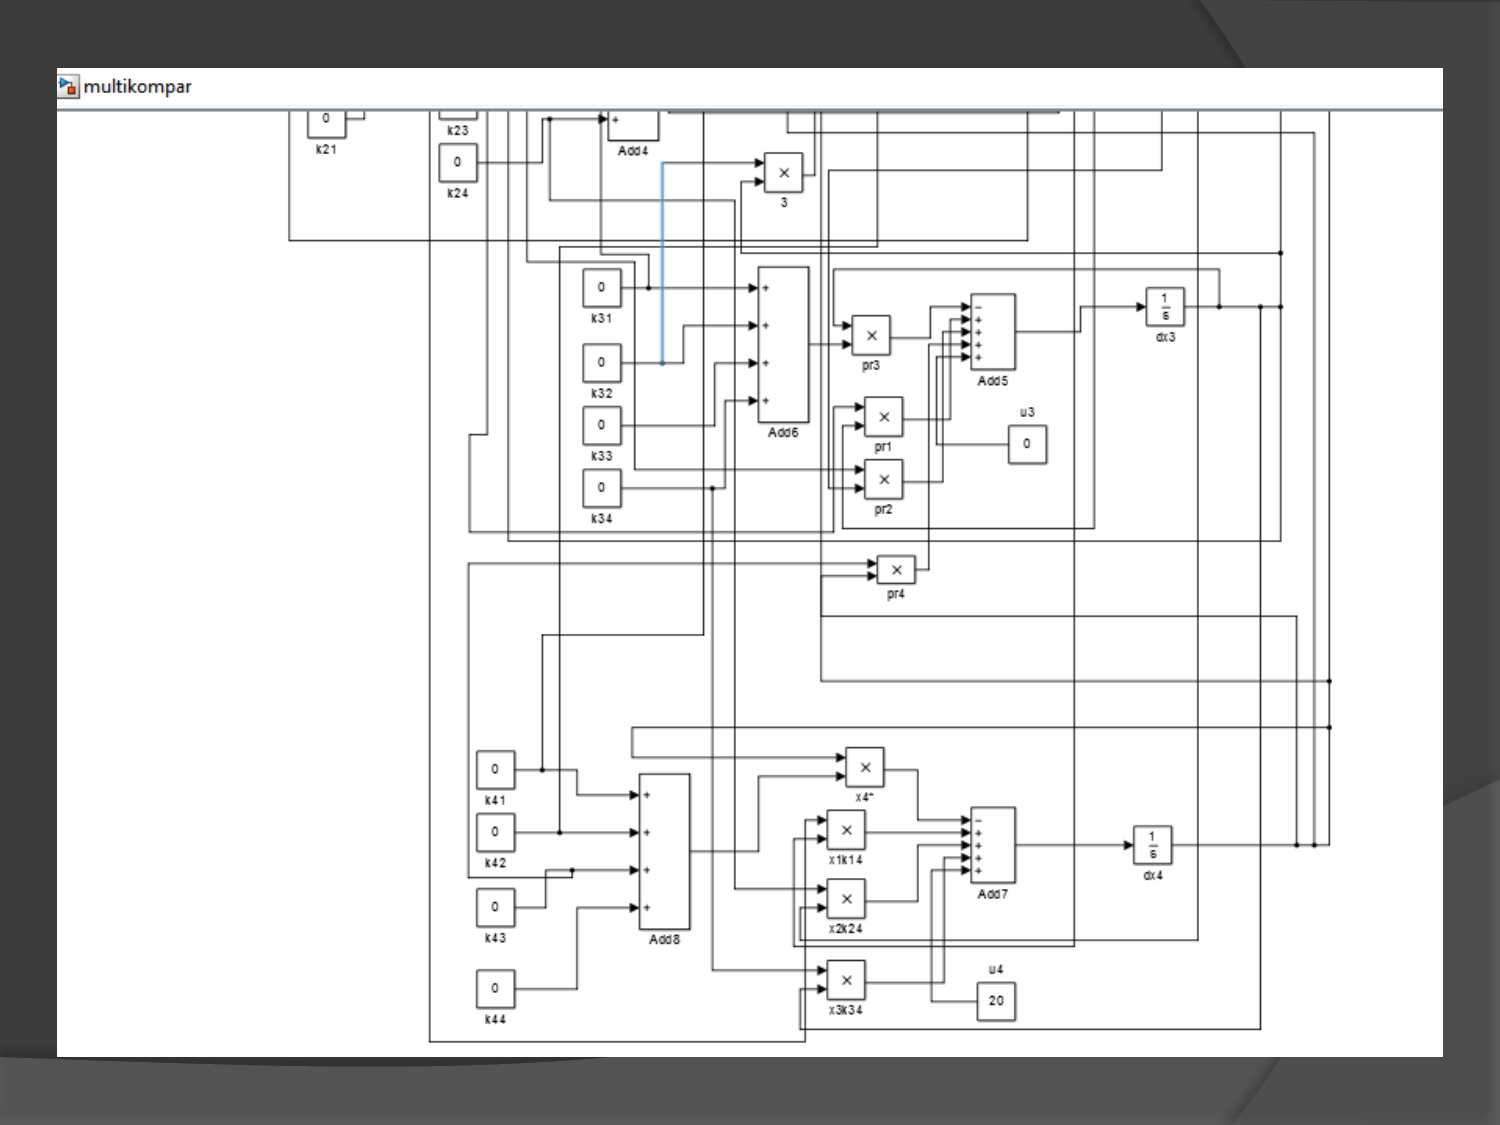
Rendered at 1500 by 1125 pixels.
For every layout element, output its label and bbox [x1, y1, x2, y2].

picture [57, 68, 1443, 1057]
